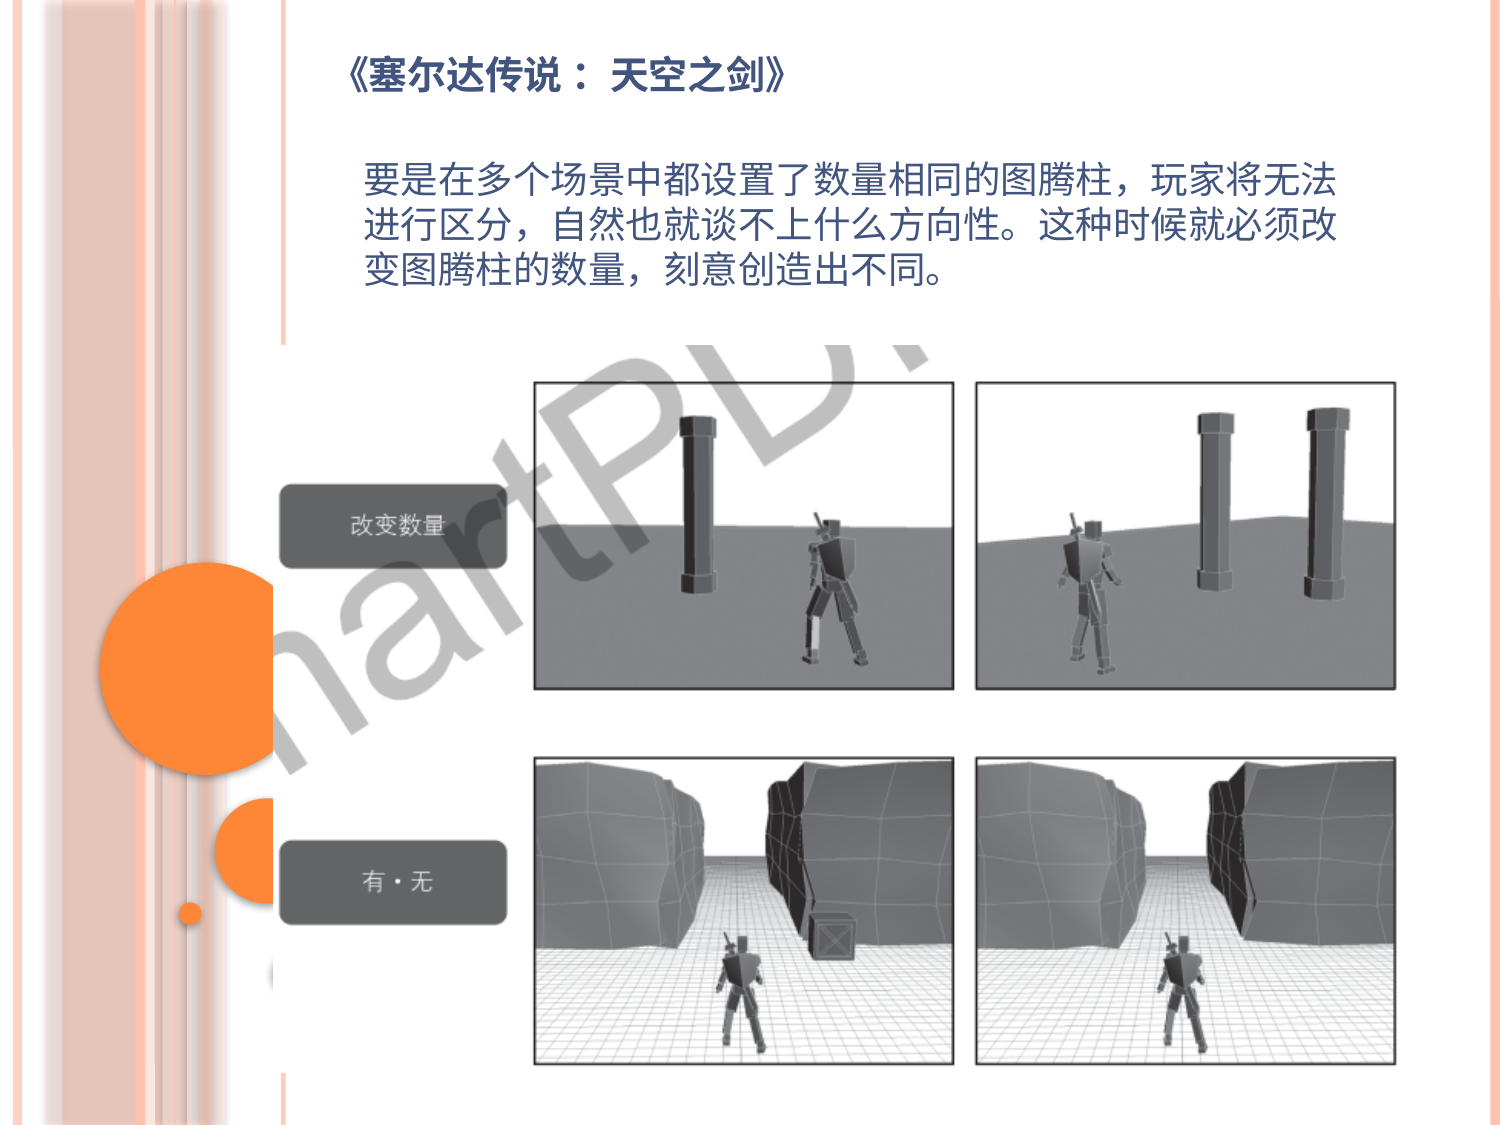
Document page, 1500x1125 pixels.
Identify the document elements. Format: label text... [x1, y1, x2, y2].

text_box 要是在多个场景中都设置了数量相同的图腾柱，玩家将无法进行区分，自然也就谈不上什么方向性。这种时候就必须改变图腾柱的数量，刻意创造出不同。 [348, 148, 1365, 342]
picture [272, 345, 1413, 1074]
title 《塞尔达传说 ：天空之剑》 [265, 42, 869, 173]
